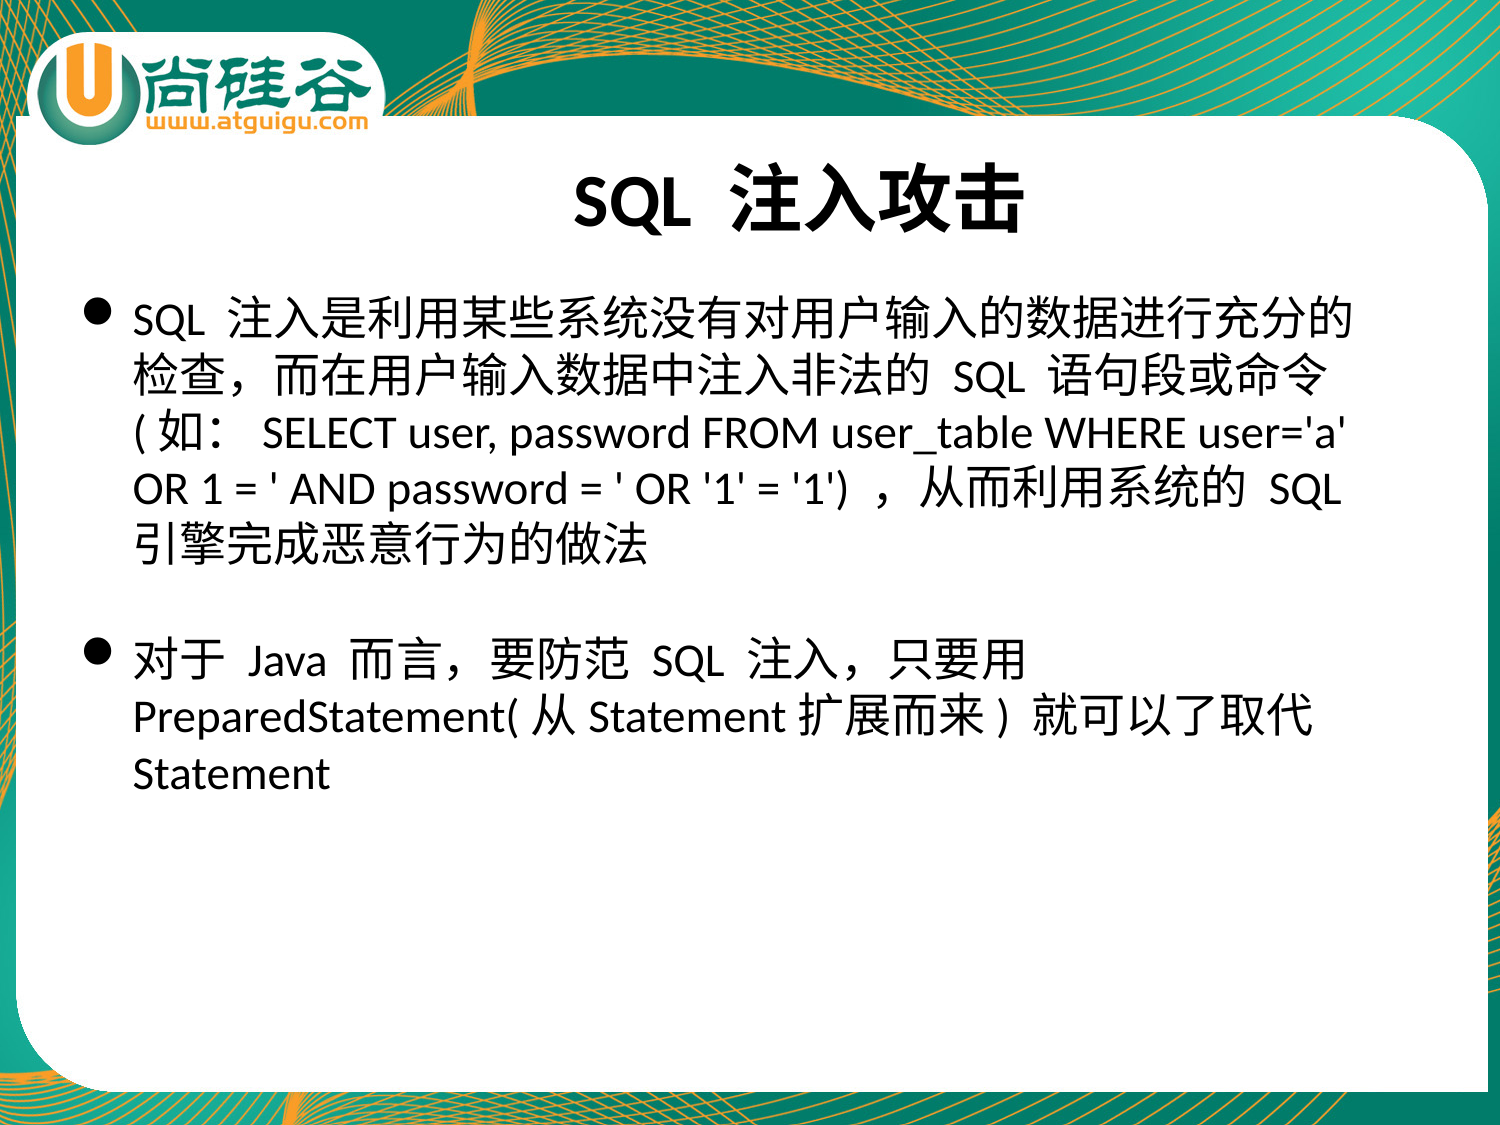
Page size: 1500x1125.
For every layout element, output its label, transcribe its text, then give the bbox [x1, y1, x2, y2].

title SQL 注入攻击 [395, 125, 1206, 268]
list SQL 注入是利用某些系统没有对用户输入的数据进行充分的检查，而在用户输入数据中注入非法的 SQL 语句段或命令(如：SELECT user, password FROM user_table WHERE user='a' OR 1 = ' AND password = ' OR '1' = '1') ，从而利用系统的 SQL 引擎完成恶意行为的做法 对于 Java 而言，要防范 SQL 注入，只要用 PreparedStatement(从Statement扩展而来) 就可以了取代 Statement [64, 281, 1407, 811]
picture [0, 0, 1500, 1125]
